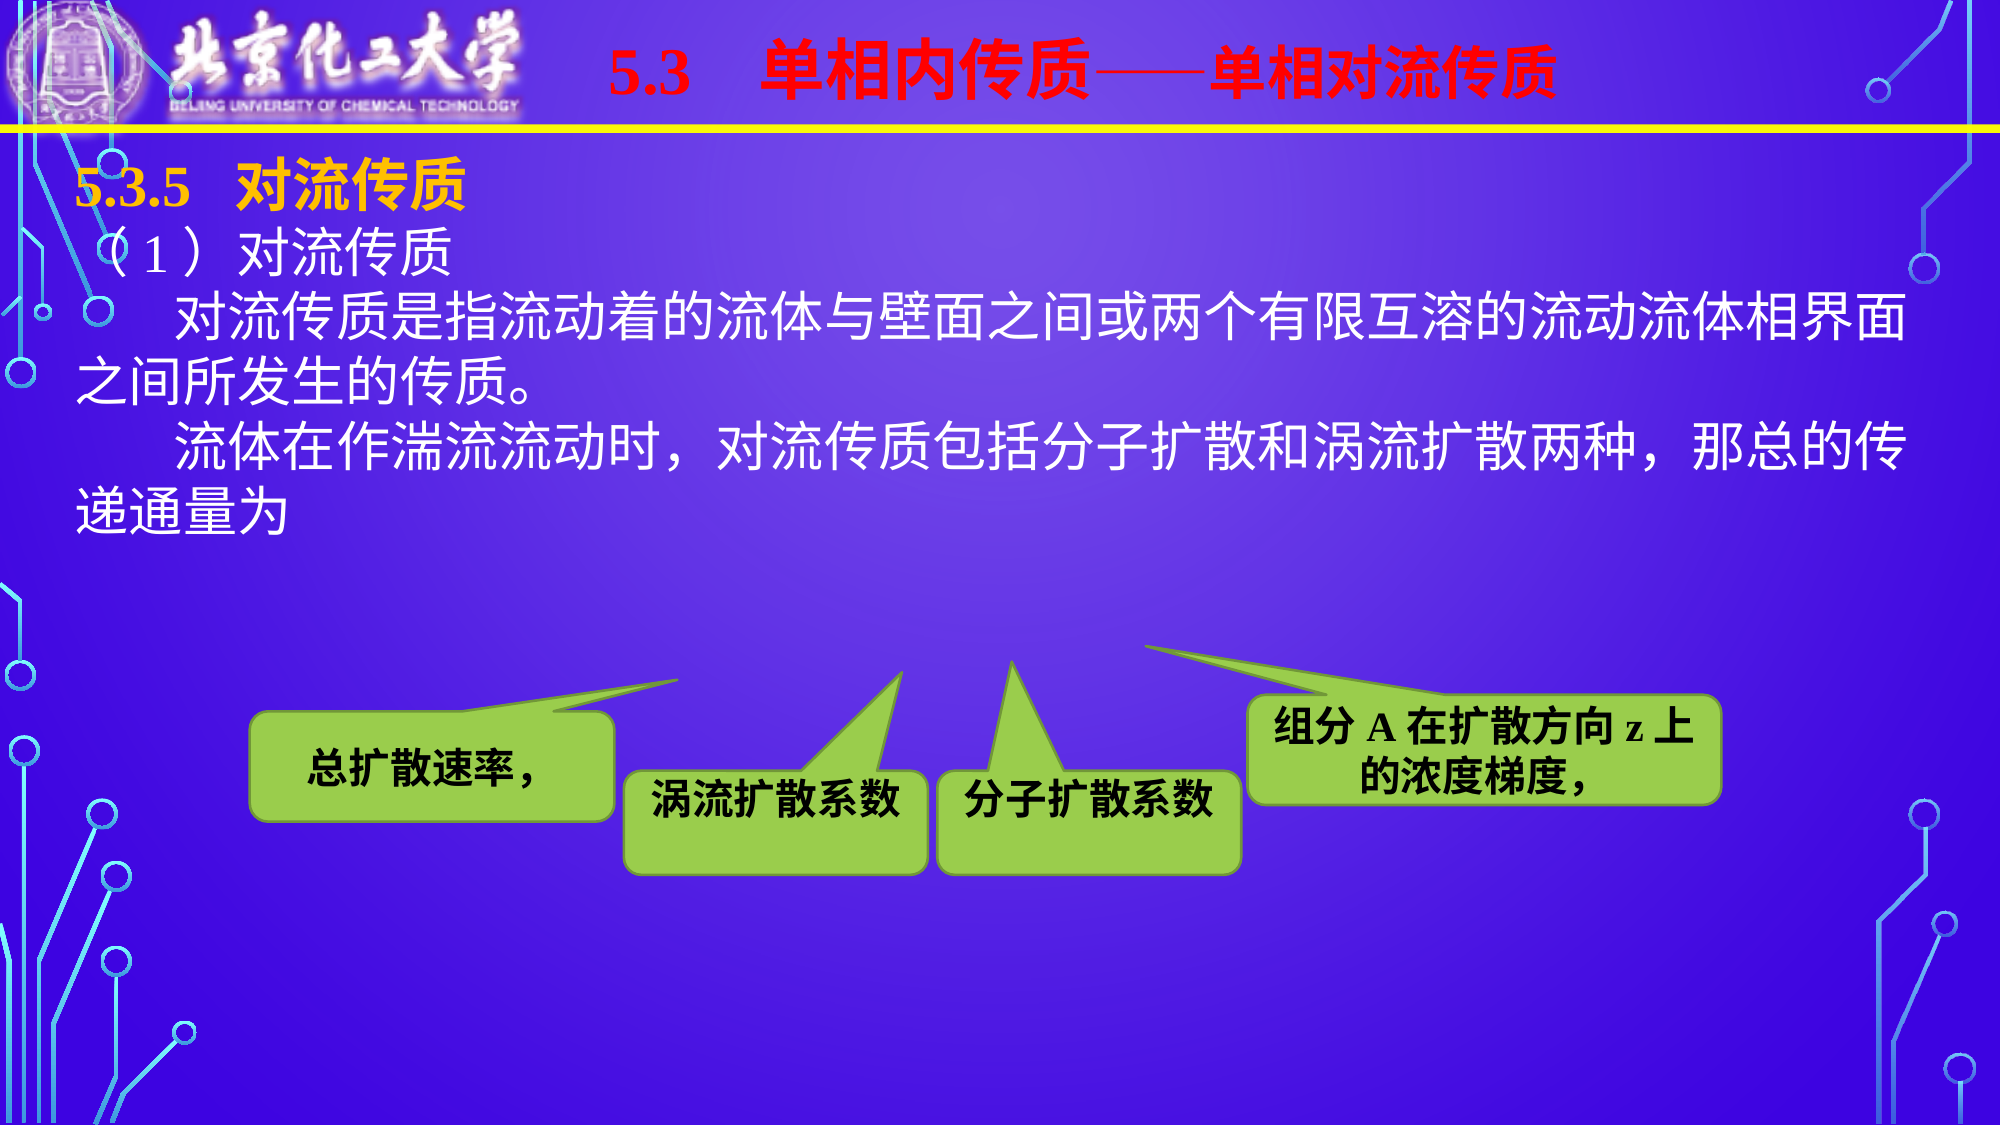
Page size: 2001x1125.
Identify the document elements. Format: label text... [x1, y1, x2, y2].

text_box 5.3 单相内传质——单相对流传质 [593, 20, 1731, 116]
picture [5, 0, 531, 124]
